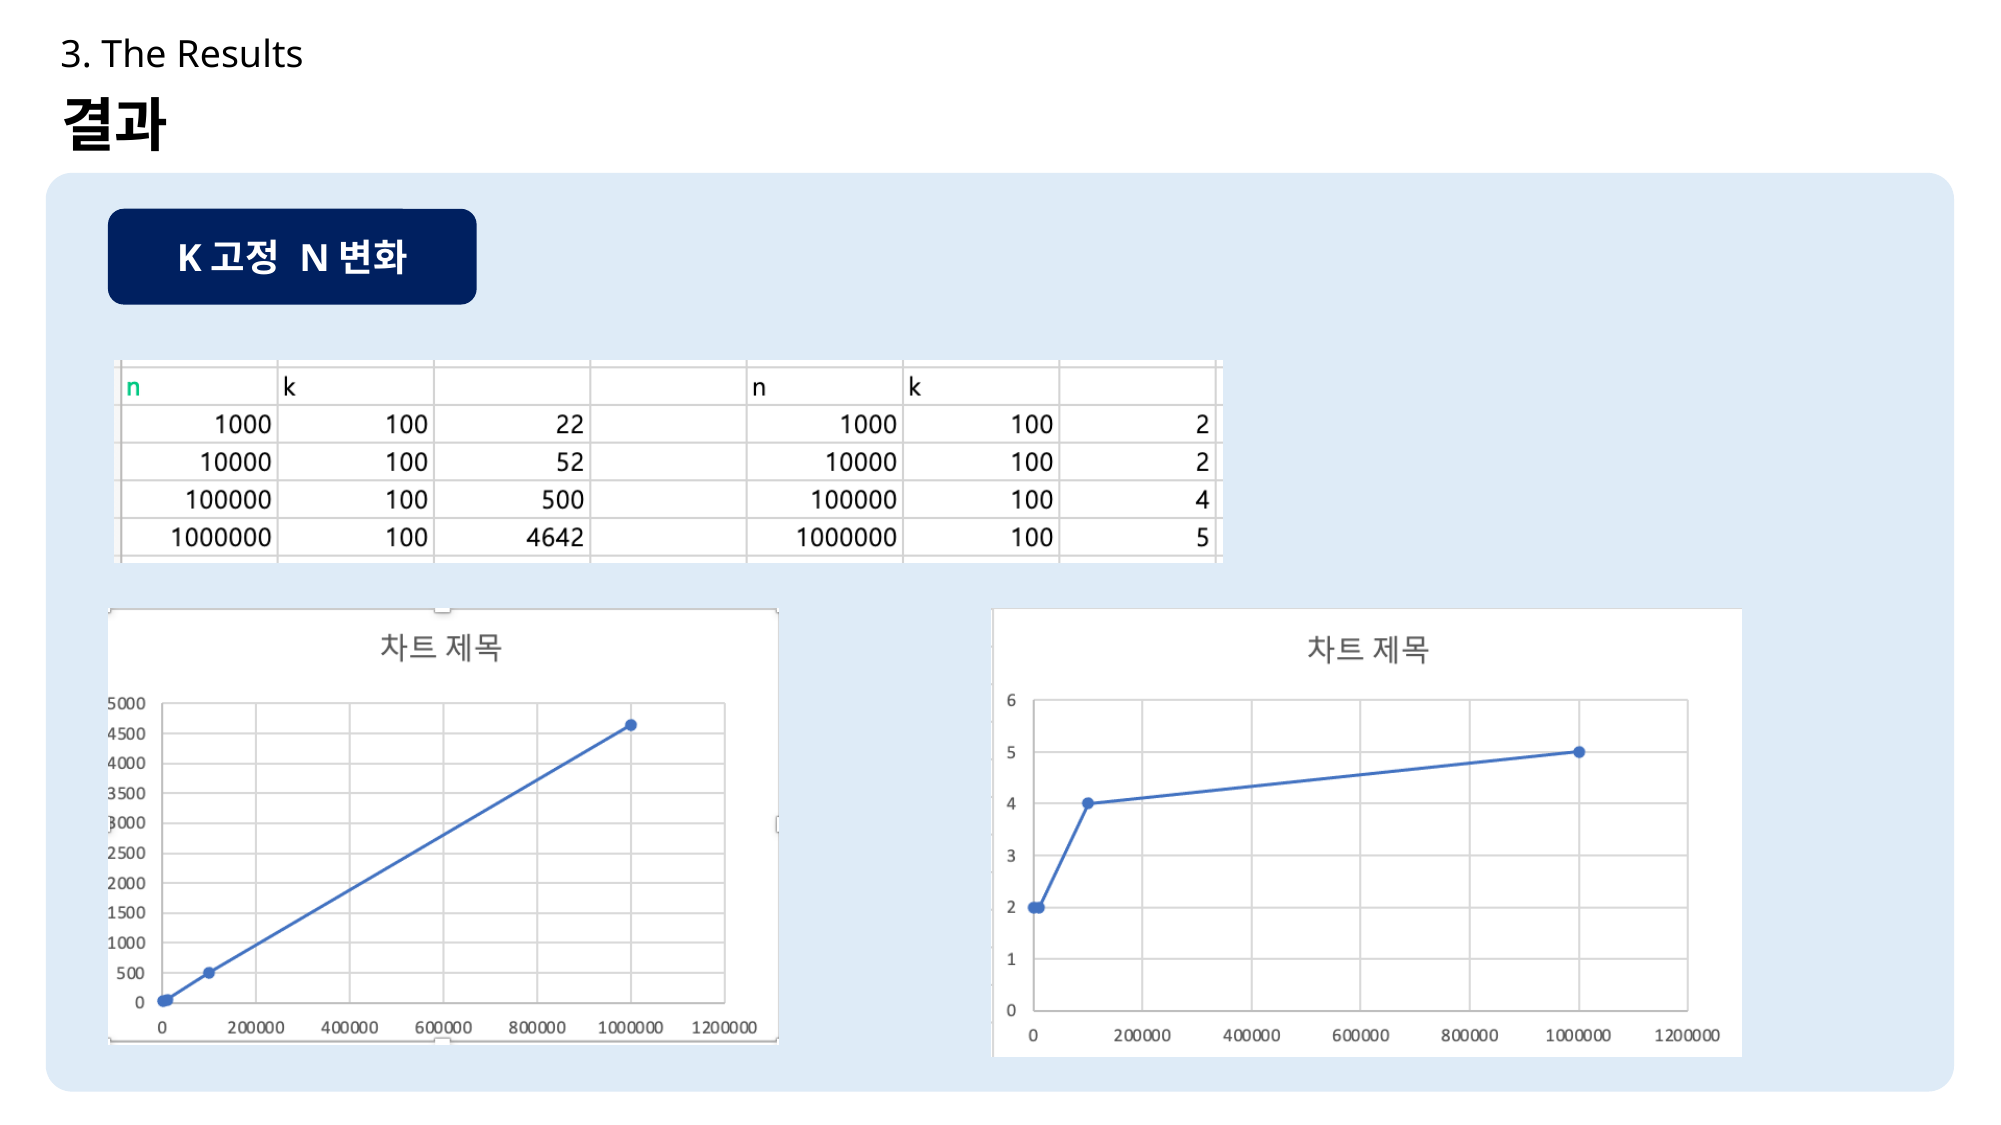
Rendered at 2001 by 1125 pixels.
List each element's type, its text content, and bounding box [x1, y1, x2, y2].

picture [114, 360, 1223, 563]
text_box 3. The Results [45, 22, 319, 83]
picture [107, 608, 779, 1045]
picture [991, 608, 1742, 1057]
text_box K고정 N변화 [106, 207, 478, 306]
text_box 결과 [46, 83, 183, 166]
text_box [44, 171, 1956, 1093]
